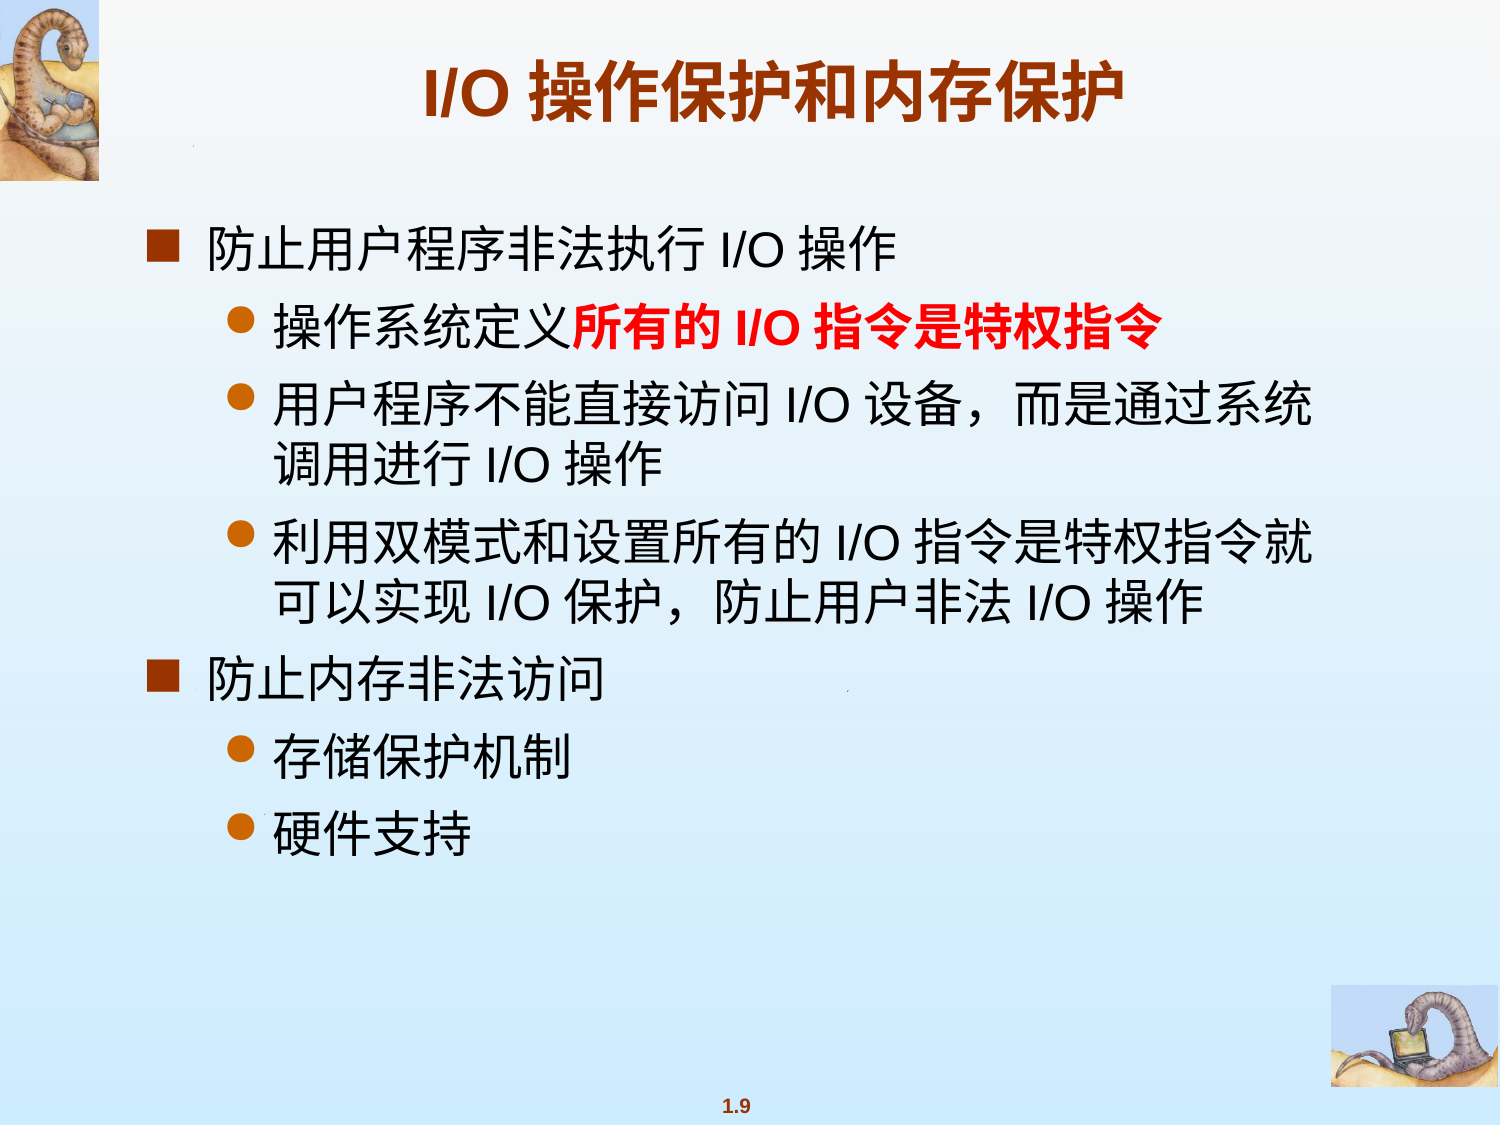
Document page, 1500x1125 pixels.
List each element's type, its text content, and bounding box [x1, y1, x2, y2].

list 防止用户程序非法执行I/O操作 操作系统定义所有的I/O指令是特权指令 用户程序不能直接访问I/O设备，而是通过系统调用进行I/O操作 利用双模式和设置所有的I/O指令是特权指令就可以实现I/O保护，防止用户非法I/O操作 防止内存非法访问 存储保护机制 硬件支持 [135, 210, 1342, 946]
picture [1331, 985, 1498, 1087]
title I/O操作保护和内存保护 [112, 37, 1438, 138]
picture [0, 0, 99, 181]
